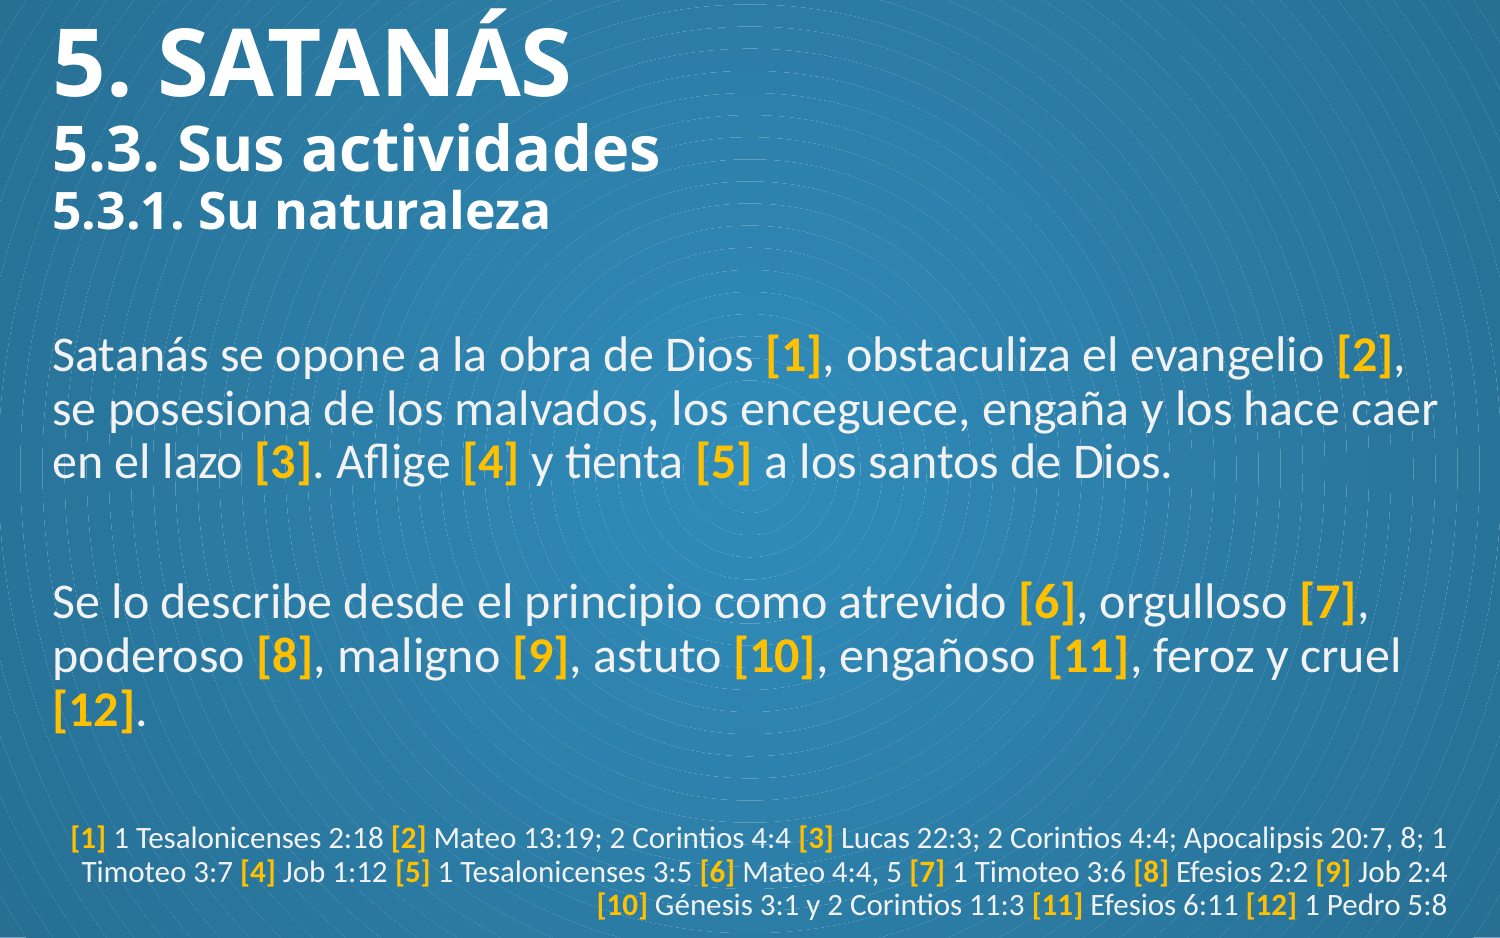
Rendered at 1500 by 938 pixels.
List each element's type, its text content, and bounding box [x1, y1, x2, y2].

title 5. SATANÁS 5.3. Sus actividades 5.3.1. Su naturaleza [37, 7, 1463, 249]
list Satanás se opone a la obra de Dios [1], obstaculiza el evangelio [2], se posesiona de los malvados, los enceguece, engaña y los hace caer en el lazo [3]. Aflige [4] y tienta [5] a los santos de Dios. Se lo describe desde el principio como atrevido [6], orgulloso [7], poderoso [8], maligno [9], astuto [10], engañoso [11], feroz y cruel [12]. [37, 278, 1463, 787]
text_box [1] 1 Tesalonicenses 2:18 [2] Mateo 13:19; 2 Corintios 4:4 [3] Lucas 22:3; 2 Corintios 4:4; Apocalipsis 20:7, 8; 1 Timoteo 3:7 [4] Job 1:12 [5] 1 Tesalonicenses 3:5 [6] Mateo 4:4, 5 [7] 1 Timoteo 3:6 [8] Efesios 2:2 [9] Job 2:4 [10] Génesis 3:1 y 2 Corintios 11:3 [11] Efesios 6:11 [12] 1 Pedro 5:8 [37, 814, 1463, 930]
